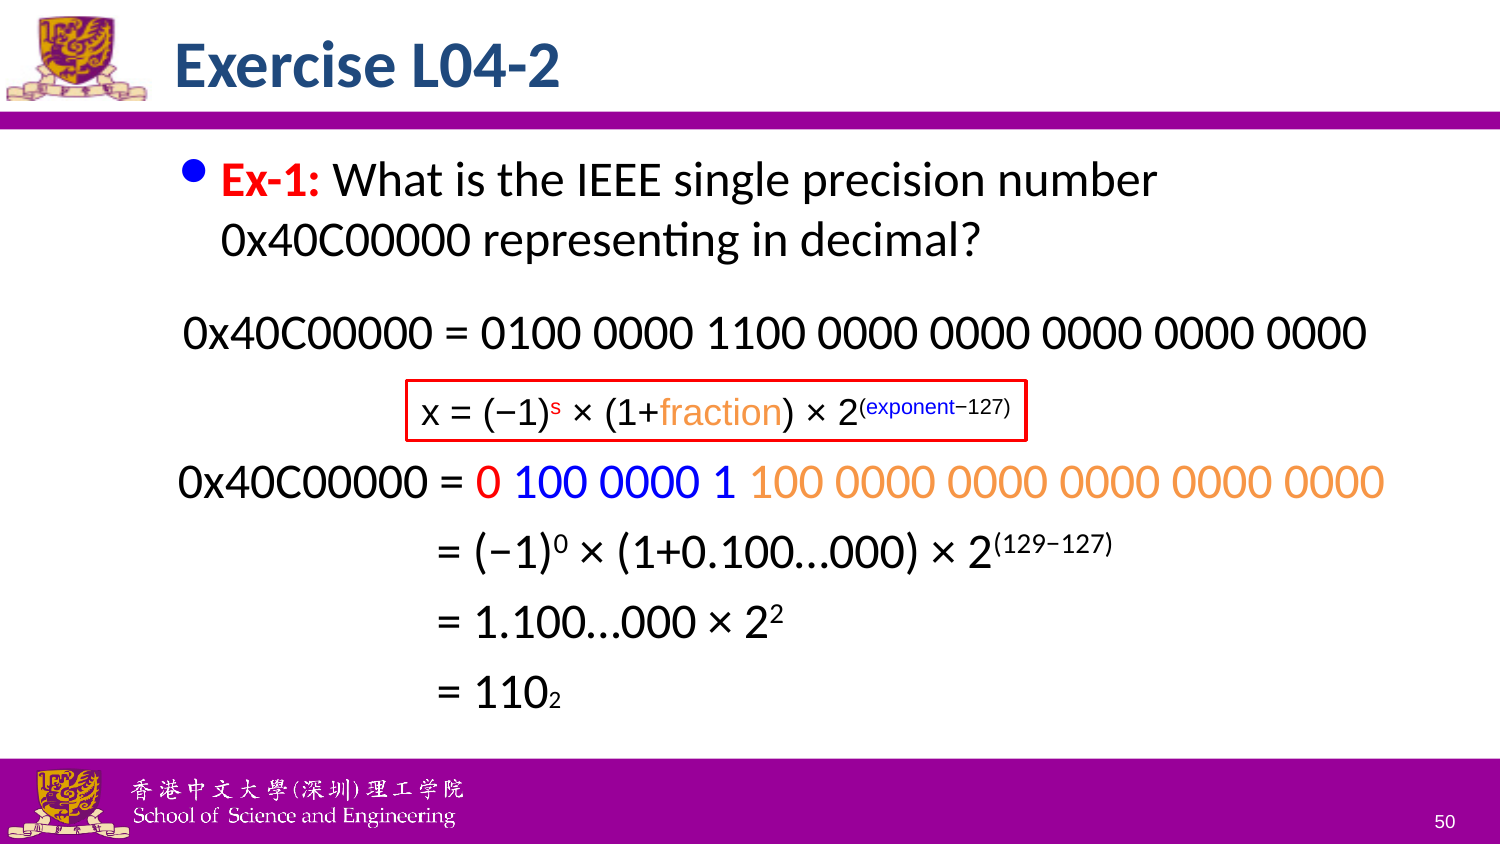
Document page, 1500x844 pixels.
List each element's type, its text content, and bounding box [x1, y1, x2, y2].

text_box x = (−1)s × (1+fraction) × 2(exponent−127) [406, 380, 1026, 441]
slide_number 50 [1120, 802, 1471, 844]
list Ex-1: What is the IEEE single precision number 0x40C00000 representing in decimal? [163, 138, 1426, 273]
text_box 0x40C00000 = 0 100 0000 1 100 0000 0000 0000 0000 0000 = (−1)0 × (1+0.100…000) × 2(129−127) = 1.100…000 × 22 = 1102 [162, 441, 1420, 735]
title Exercise L04-2 [159, 17, 1424, 104]
text_box 0x40C00000 = 0100 0000 1100 0000 0000 0000 0000 0000 [167, 291, 1425, 363]
picture [7, 767, 463, 839]
picture [5, 15, 152, 101]
